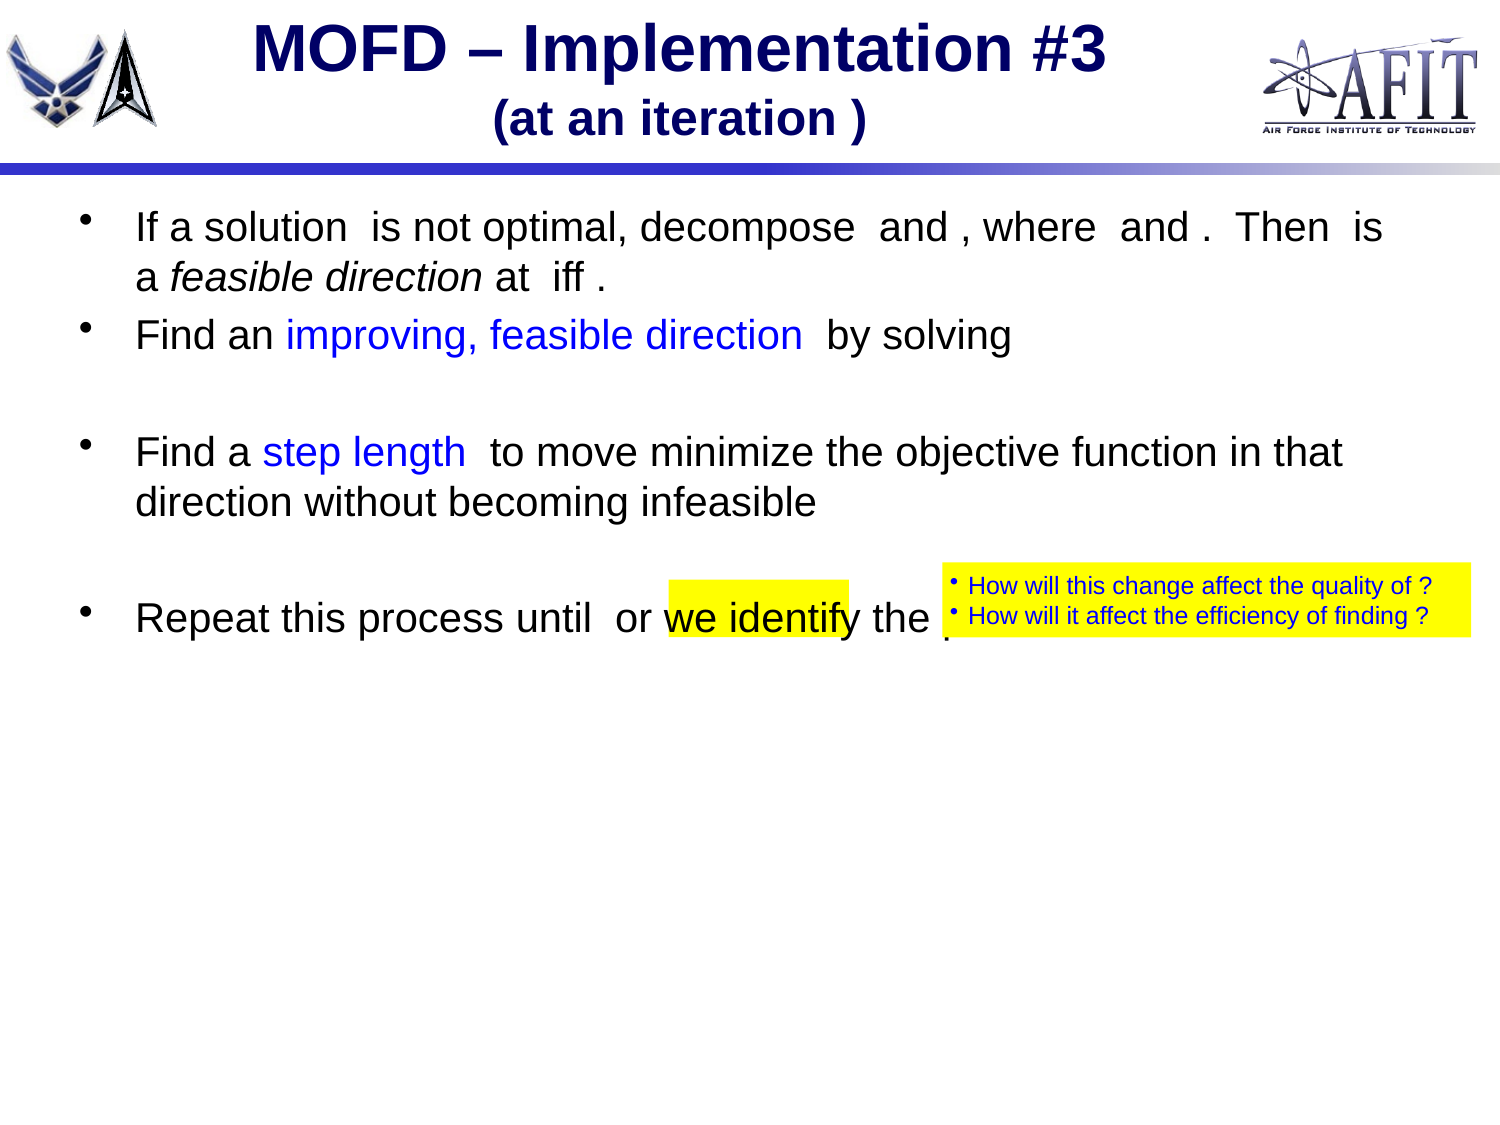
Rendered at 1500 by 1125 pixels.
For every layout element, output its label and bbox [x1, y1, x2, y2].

picture [6, 29, 178, 128]
text_box [668, 579, 849, 638]
